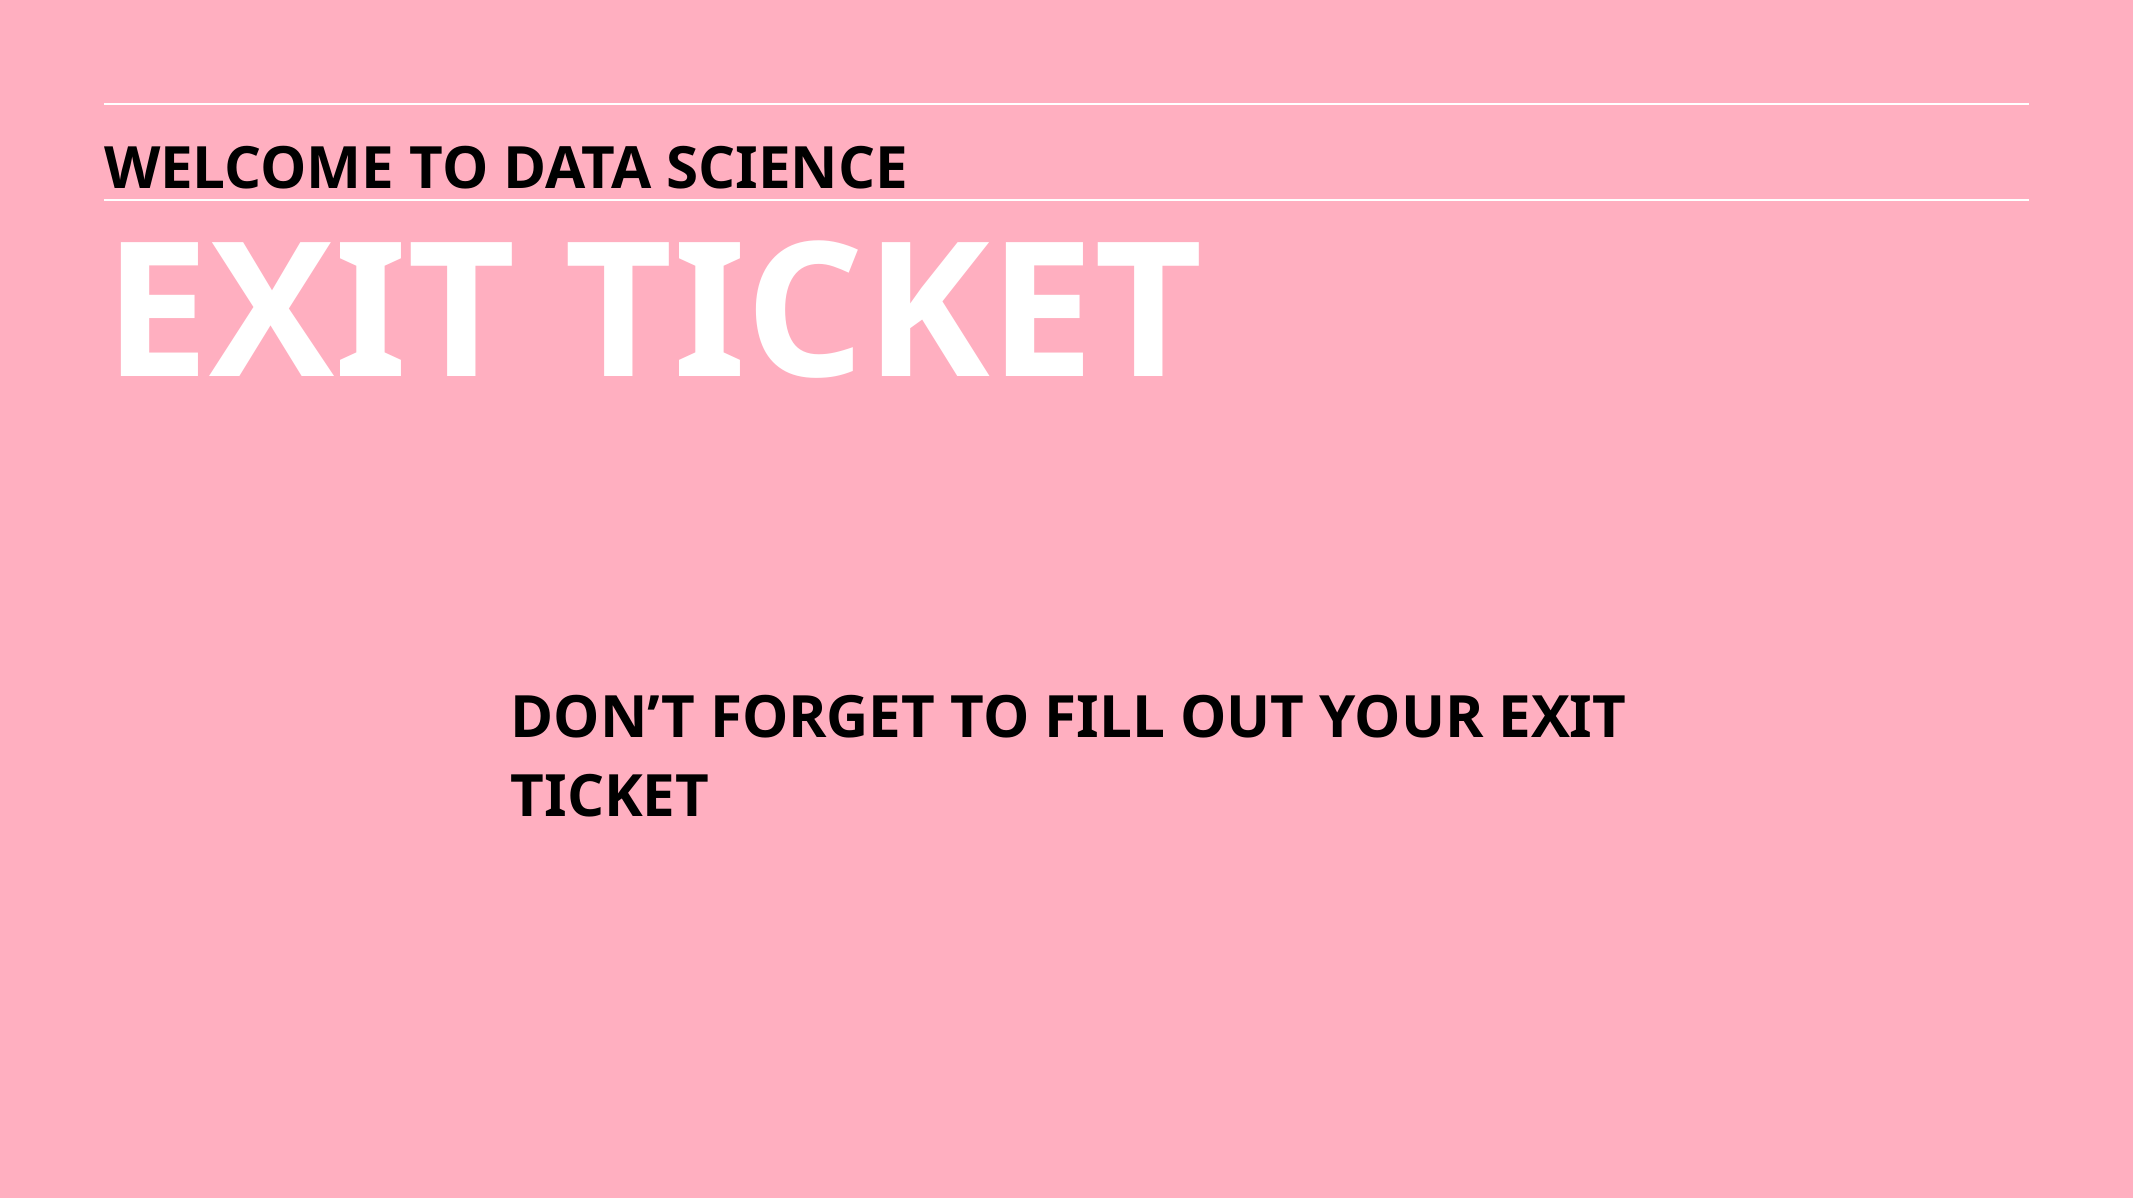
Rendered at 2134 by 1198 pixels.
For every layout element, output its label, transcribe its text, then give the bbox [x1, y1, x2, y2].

text_box WELCOME TO DATA SCIENCE [104, 120, 1371, 192]
text_box DON’T FORGET TO FILL OUT YOUR EXIT TICKET [510, 669, 1778, 740]
text_box EXIT TICKET [104, 241, 2030, 507]
